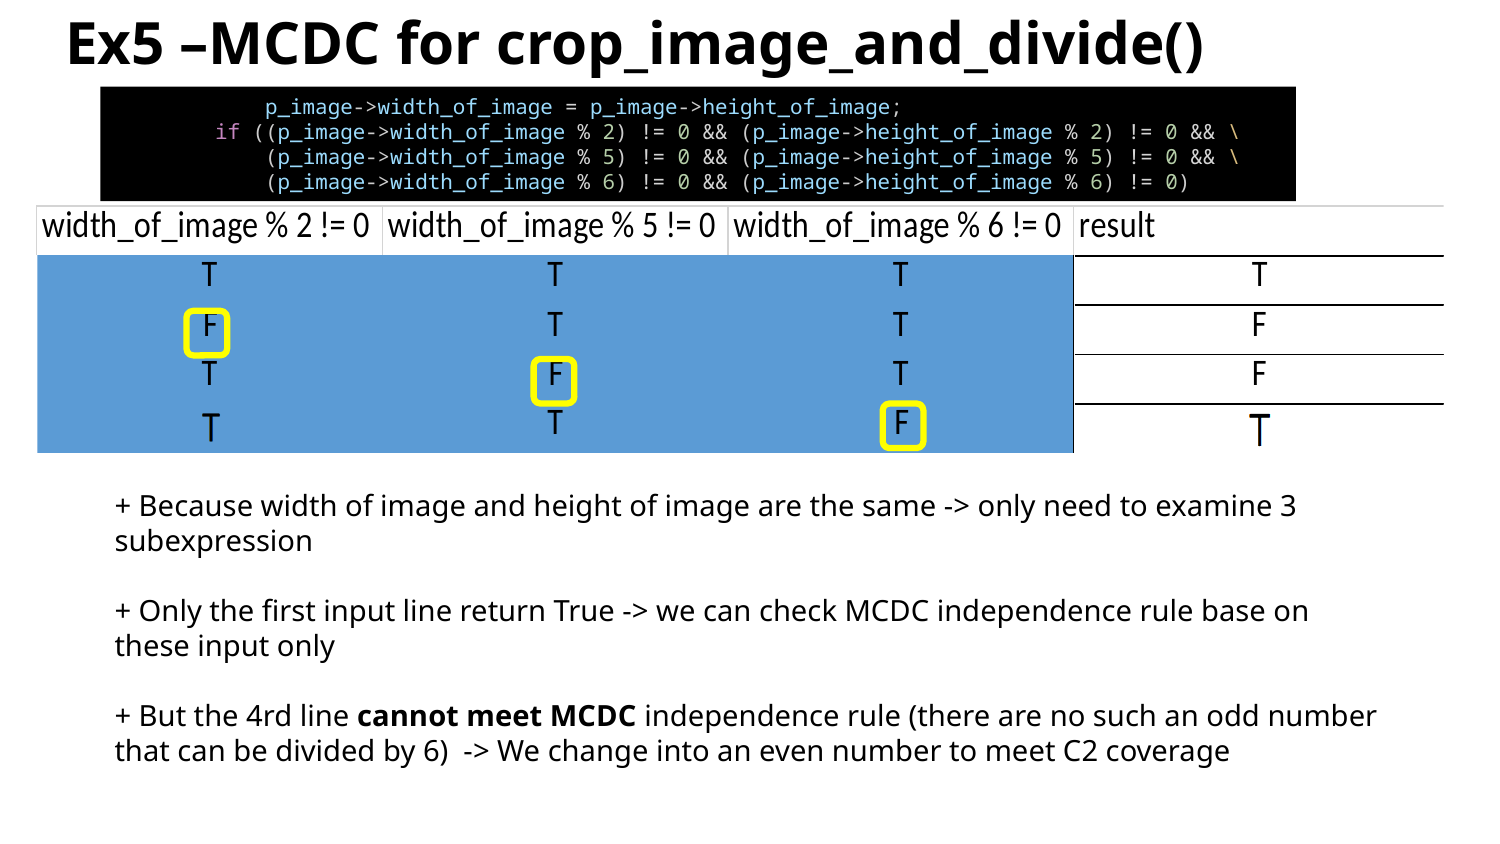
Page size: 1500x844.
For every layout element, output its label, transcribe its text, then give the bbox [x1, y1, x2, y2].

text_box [35, 205, 1446, 455]
picture [190, 403, 231, 449]
text_box p_image->width_of_image = p_image->height_of_image; if ((p_image->width_of_image % 2) != 0 && (p_image->height_of_image % 2) != 0 && \ (p_image->width_of_image % 5) != 0 && (p_image->height_of_image % 5) != 0 && \ (p_image->width_of_image % 6) != 0 && (p_image->height_of_image % 6) != 0) [100, 86, 1296, 202]
title Ex5 –MCDC for crop_image_and_divide() [53, 0, 1446, 98]
picture [1240, 404, 1279, 450]
text_box + Because width of image and height of image are the same -> only need to examine 3 subexpression + Only the first input line return True -> we can check MCDC independence rule base on these input only + But the 4rd line cannot meet MCDC independence rule (there are no such an odd number that can be divided by 6) -> We change into an even number to meet C2 coverage [99, 479, 1399, 775]
